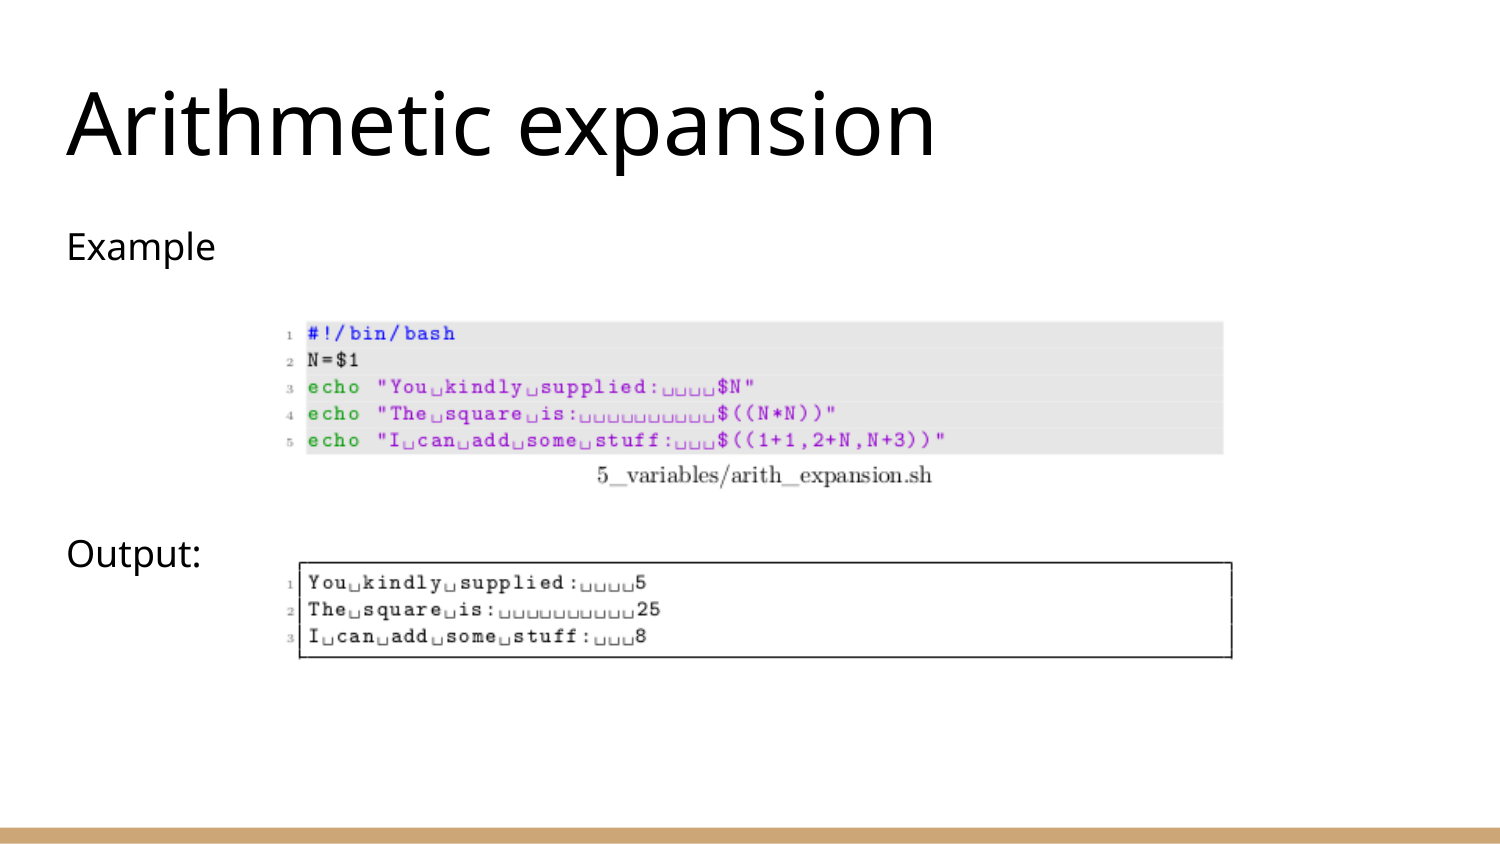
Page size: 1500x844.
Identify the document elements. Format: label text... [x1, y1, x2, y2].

title Arithmetic expansion [51, 51, 1449, 189]
list Example Output: [51, 200, 1449, 752]
picture [274, 310, 1246, 511]
picture [270, 548, 1250, 664]
